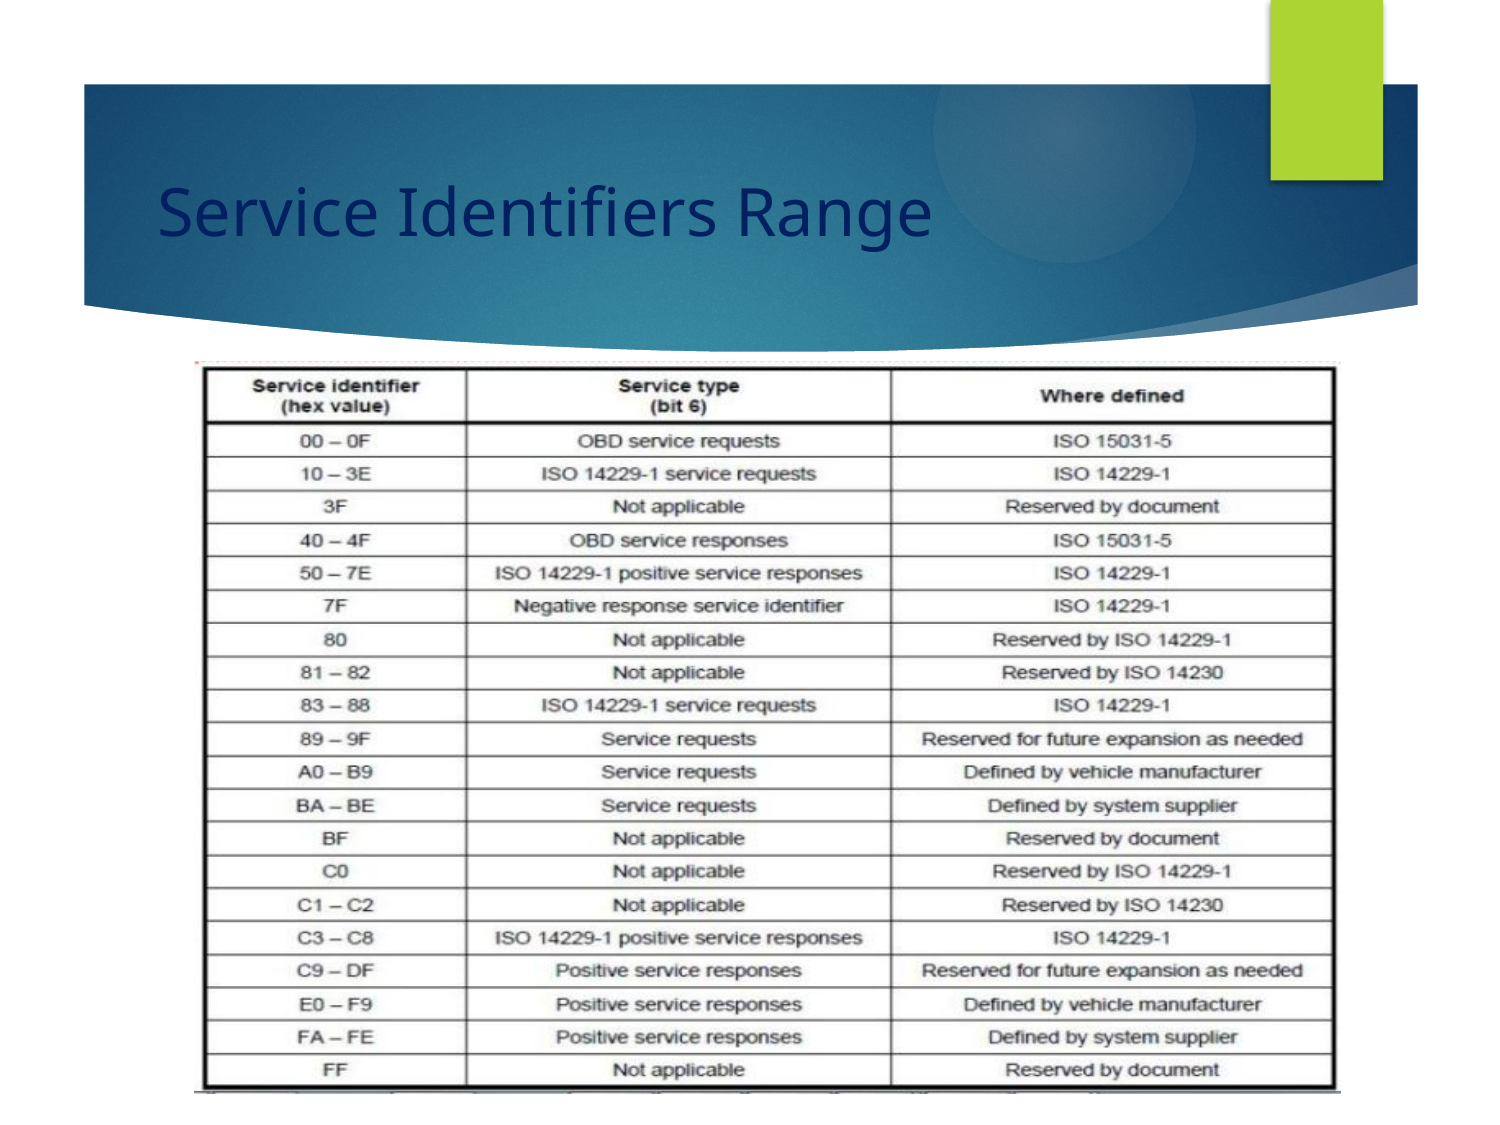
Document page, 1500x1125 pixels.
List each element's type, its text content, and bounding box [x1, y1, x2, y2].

title Service Identifiers Range [142, 152, 1183, 269]
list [194, 361, 1341, 1095]
